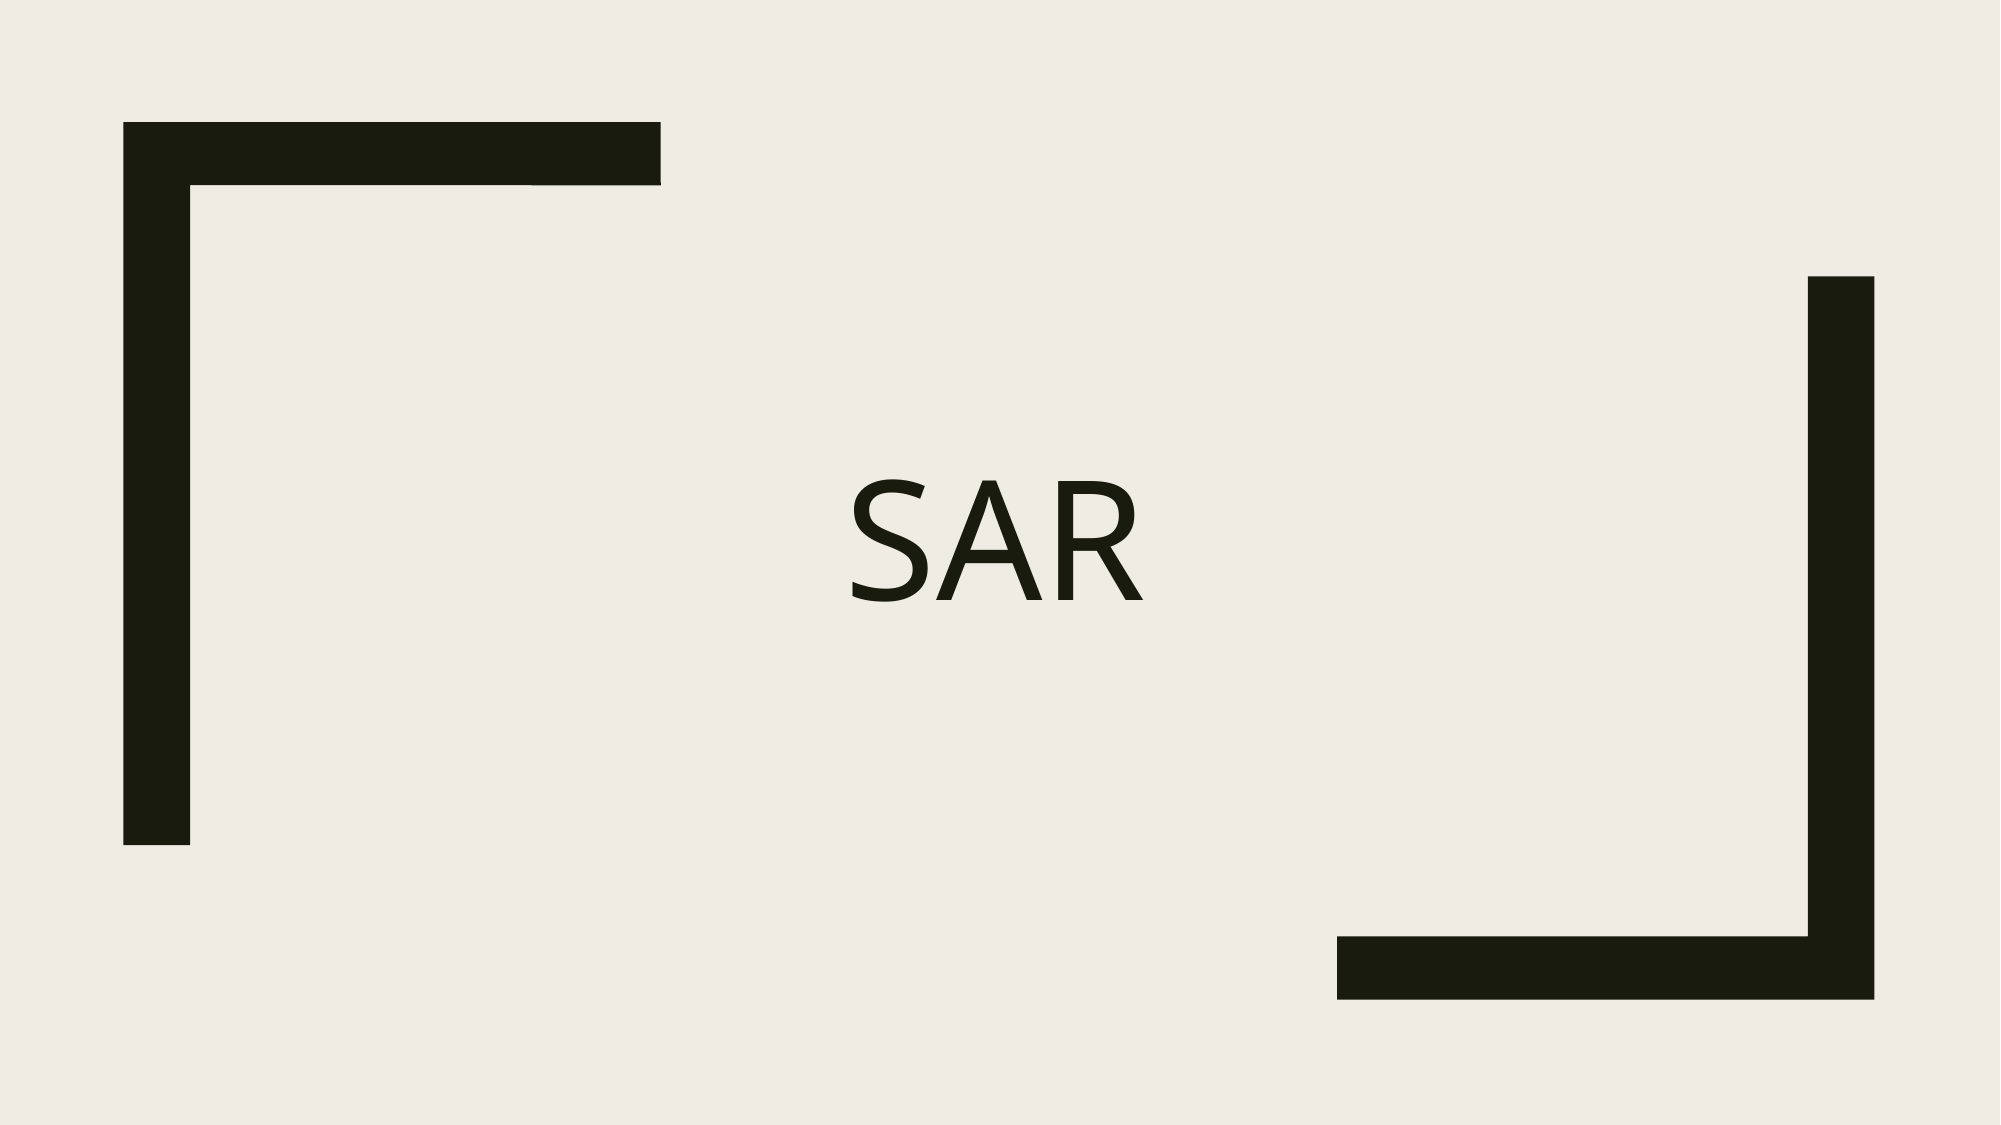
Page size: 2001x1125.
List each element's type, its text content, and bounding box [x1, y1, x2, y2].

subtitle SAR [204, 202, 1787, 924]
